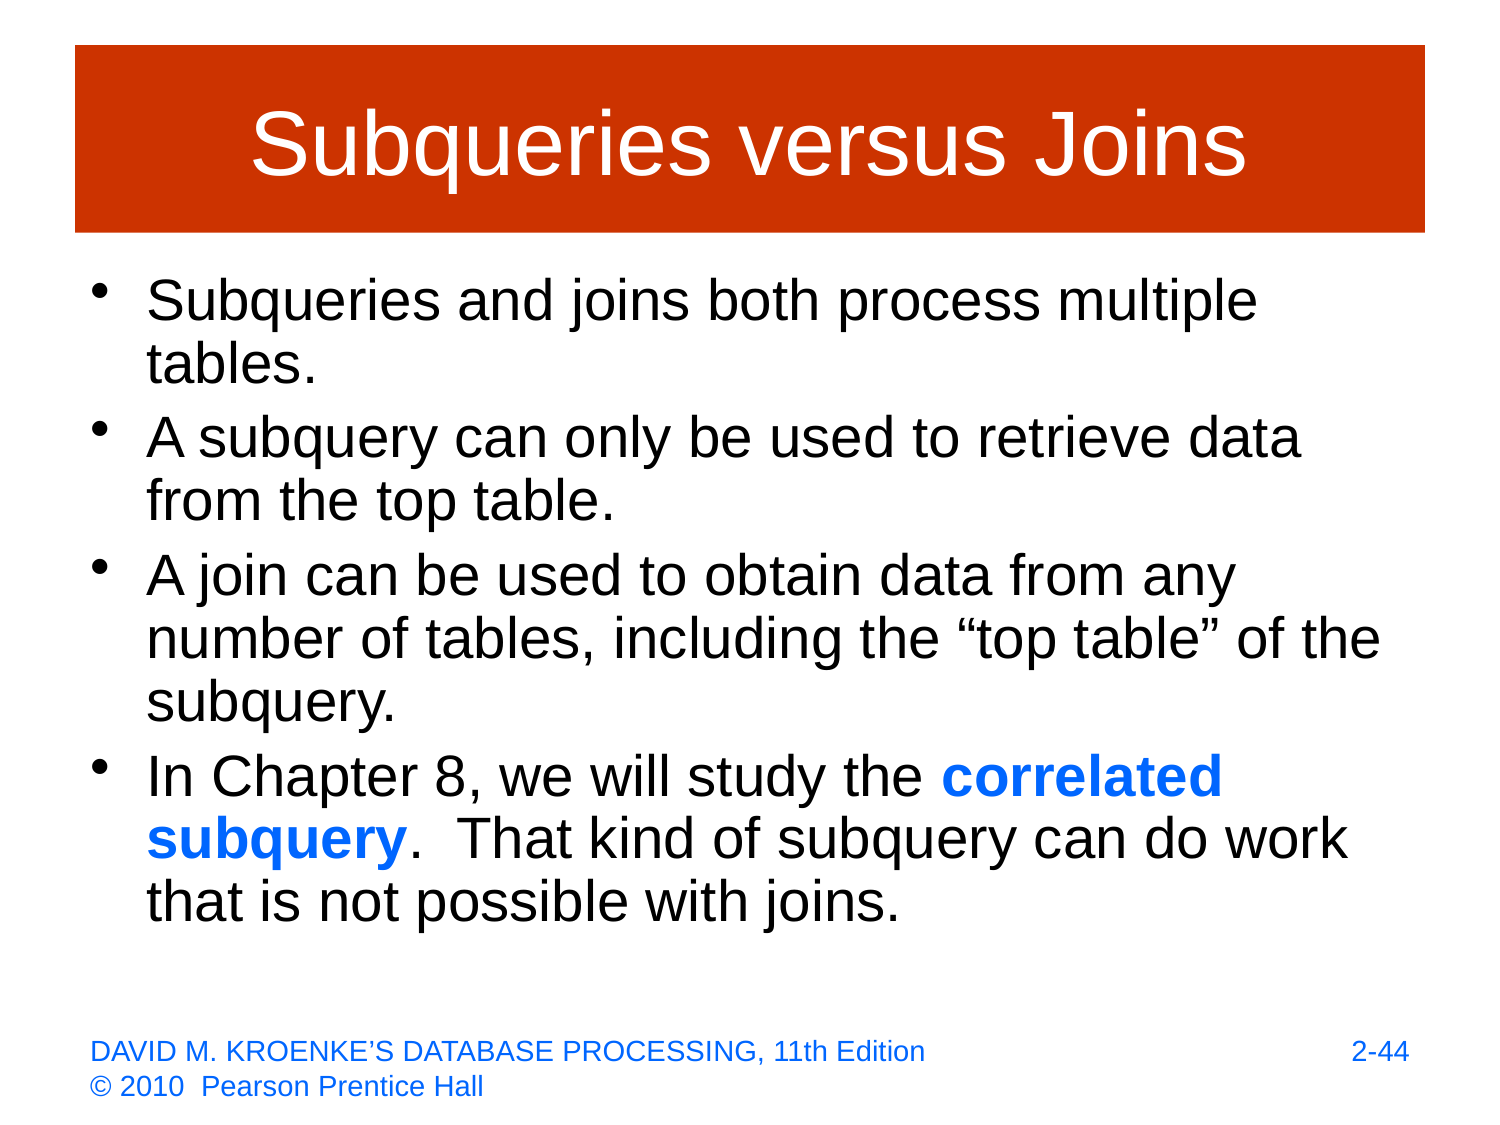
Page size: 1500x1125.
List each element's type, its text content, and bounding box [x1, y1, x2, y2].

slide_number 2-44 [1074, 1024, 1426, 1103]
footer DAVID M. KROENKE’S DATABASE PROCESSING, 11th Edition © 2010 Pearson Prentice Hall [74, 1024, 1051, 1104]
title Subqueries versus Joins [75, 45, 1425, 233]
list Subqueries and joins both process multiple tables. A subquery can only be used to retrieve data from the top table. A join can be used to obtain data from any number of tables, including the “top table” of the subquery. In Chapter 8, we will study the correlated subquery. That kind of subquery can do work that is not possible with joins. [75, 262, 1425, 1005]
